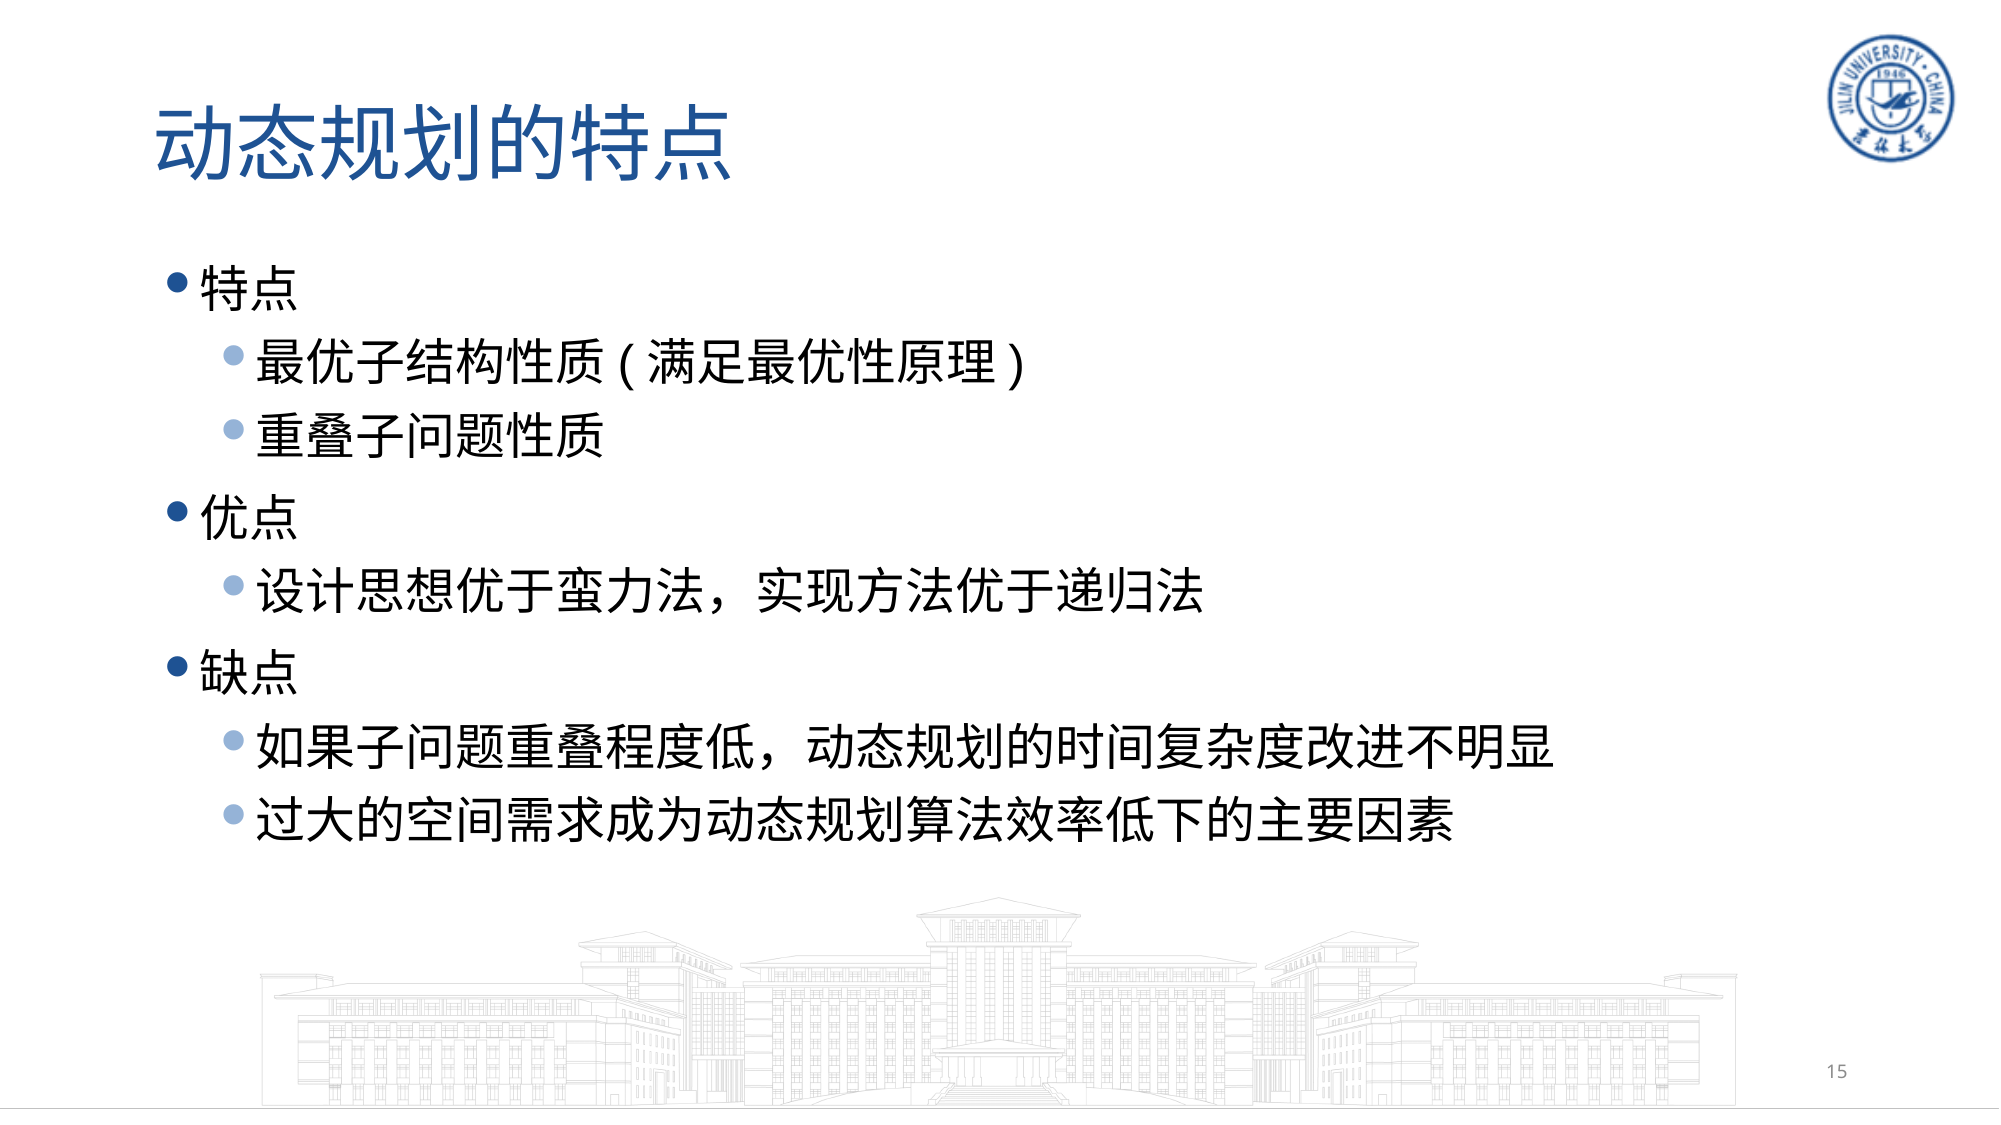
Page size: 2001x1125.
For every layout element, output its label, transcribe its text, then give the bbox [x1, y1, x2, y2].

slide_number 15 [1412, 1042, 1863, 1103]
title 动态规划的特点 [137, 38, 1863, 257]
picture [1824, 15, 1965, 173]
title 最优决策序列 [0, 897, 1999, 1109]
list 特点 最优子结构性质(满足最优性原理) 重叠子问题性质 优点 设计思想优于蛮力法，实现方法优于递归法 缺点 如果子问题重叠程度低，动态规划的时间复杂度改进不明显 过大的空间需求成为动态规划算法效率低下的主要因素 [149, 243, 1851, 1015]
